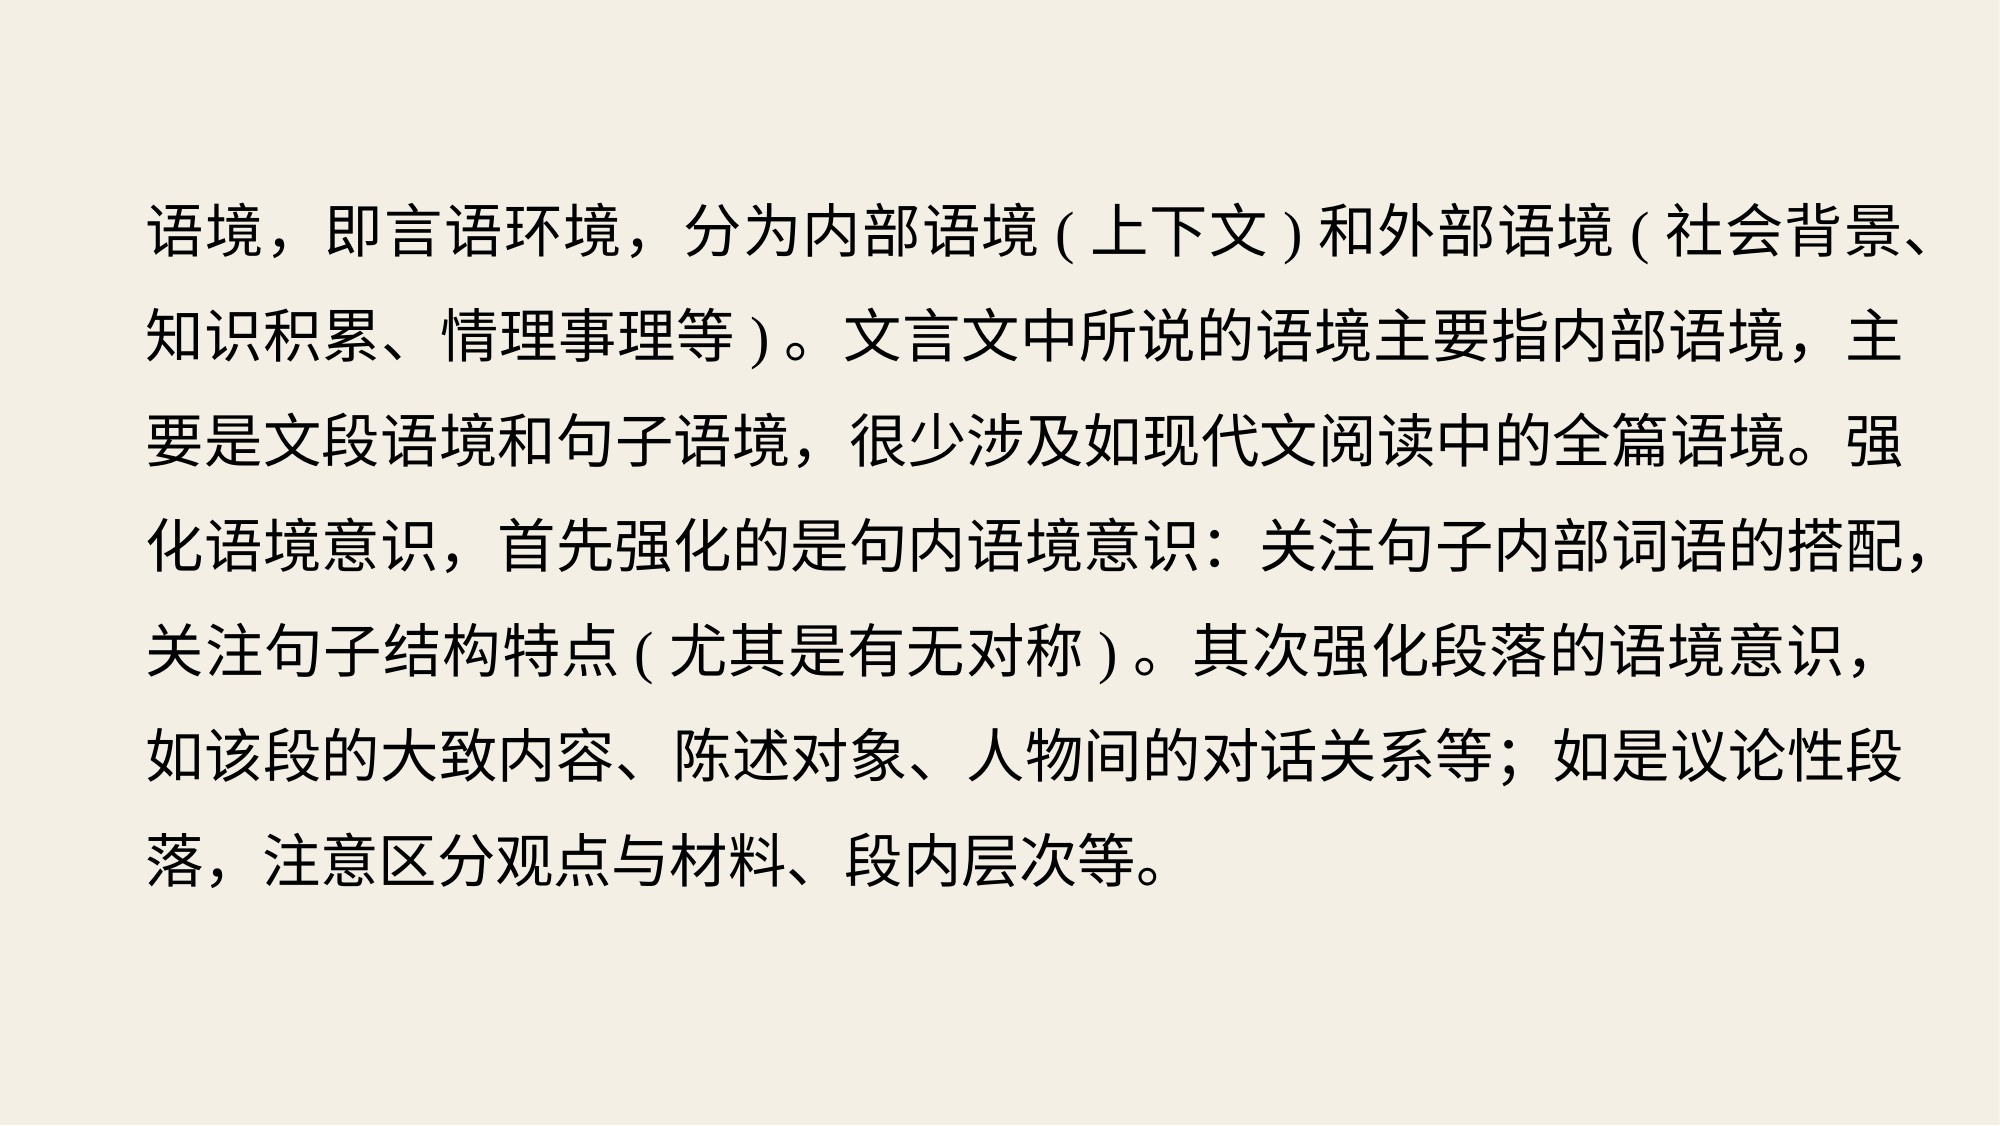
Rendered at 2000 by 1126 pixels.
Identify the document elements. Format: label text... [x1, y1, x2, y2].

text_box 语境，即言语环境，分为内部语境(上下文)和外部语境(社会背景、知识积累、情理事理等)。文言文中所说的语境主要指内部语境，主要是文段语境和句子语境，很少涉及如现代文阅读中的全篇语境。强化语境意识，首先强化的是句内语境意识：关注句子内部词语的搭配，关注句子结构特点(尤其是有无对称)。其次强化段落的语境意识，如该段的大致内容、陈述对象、人物间的对话关系等；如是议论性段落，注意区分观点与材料、段内层次等。 [125, 149, 1924, 904]
